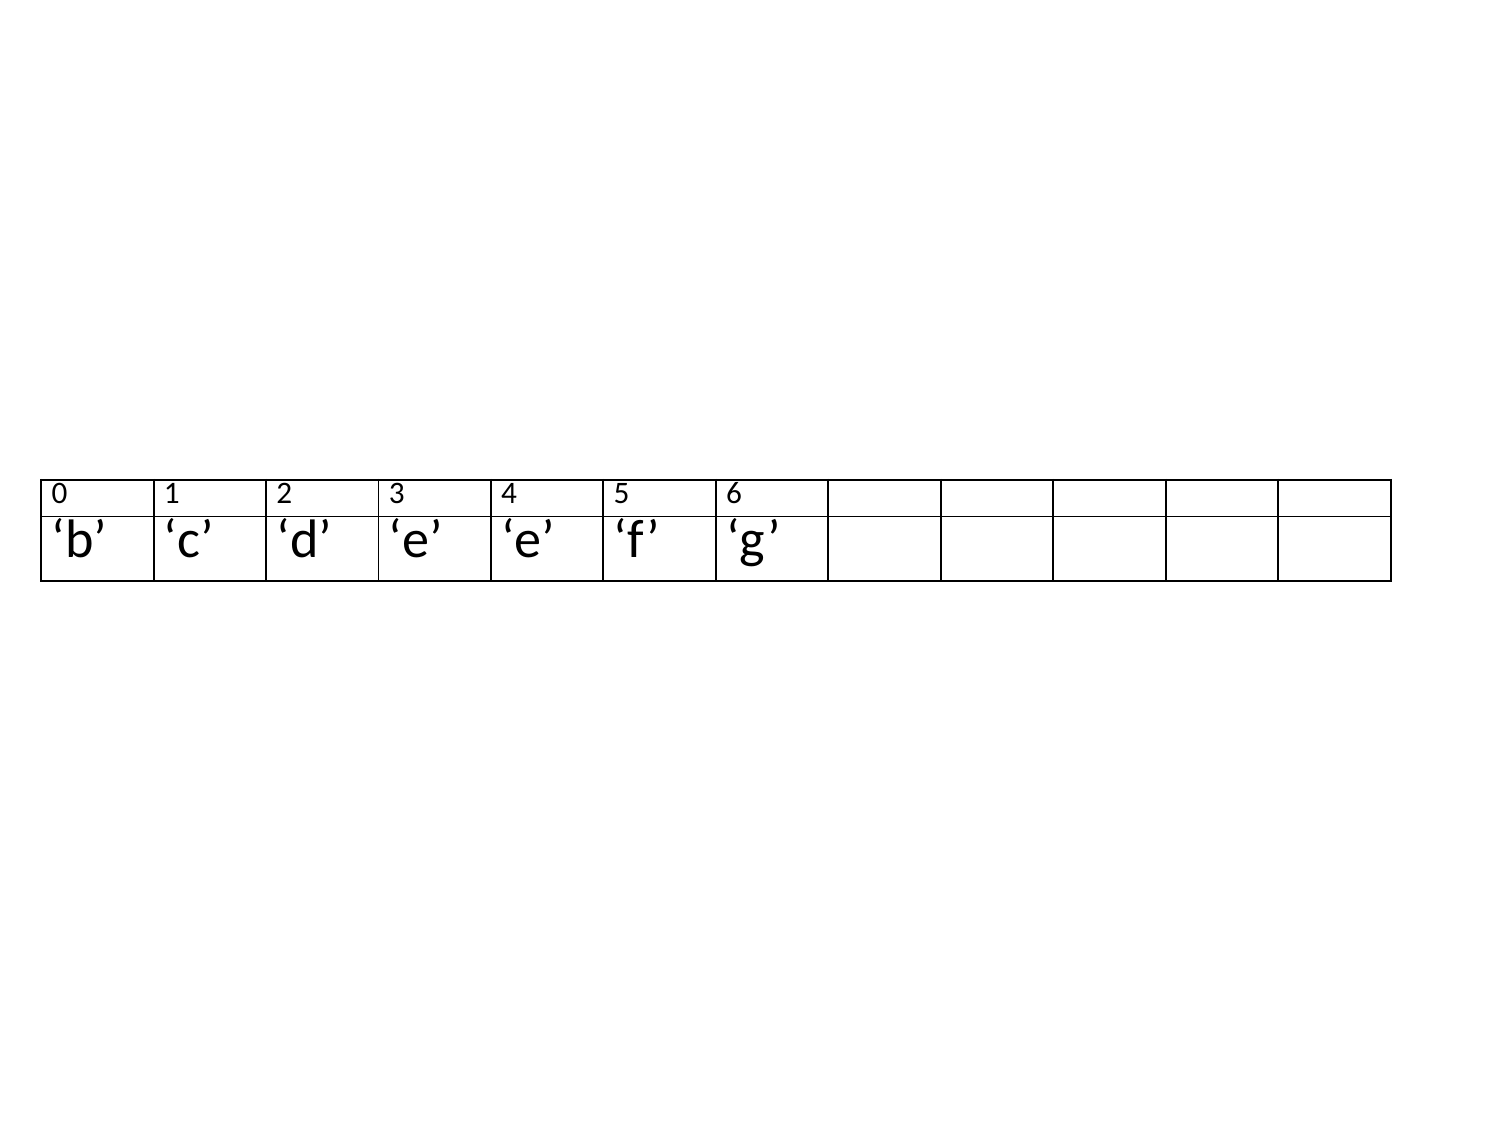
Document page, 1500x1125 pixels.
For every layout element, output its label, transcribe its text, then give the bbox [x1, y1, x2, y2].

table_cell ‘b’ [42, 517, 153, 580]
table_header [1054, 481, 1165, 516]
table_header 1 [155, 481, 265, 516]
table_cell ‘c’ [155, 517, 265, 580]
table_cell ‘g’ [717, 517, 827, 580]
table_cell ‘e’ [379, 517, 490, 580]
table_header 4 [492, 481, 602, 516]
table_header [1167, 481, 1277, 516]
table_header 2 [267, 481, 378, 516]
table_header [1279, 481, 1390, 516]
table_cell ‘d’ [267, 517, 378, 580]
table_cell [1279, 517, 1390, 580]
table_cell ‘f’ [604, 517, 715, 580]
table_cell [942, 517, 1052, 580]
table_header 6 [717, 481, 827, 516]
table_header 5 [604, 481, 715, 516]
table_header 0 [42, 481, 153, 516]
table_header [829, 481, 940, 516]
table_header [942, 481, 1052, 516]
table_cell ‘e’ [492, 517, 602, 580]
table_cell [829, 517, 940, 580]
table_header 3 [379, 481, 490, 516]
table_cell [1054, 517, 1165, 580]
table_cell [1167, 517, 1277, 580]
